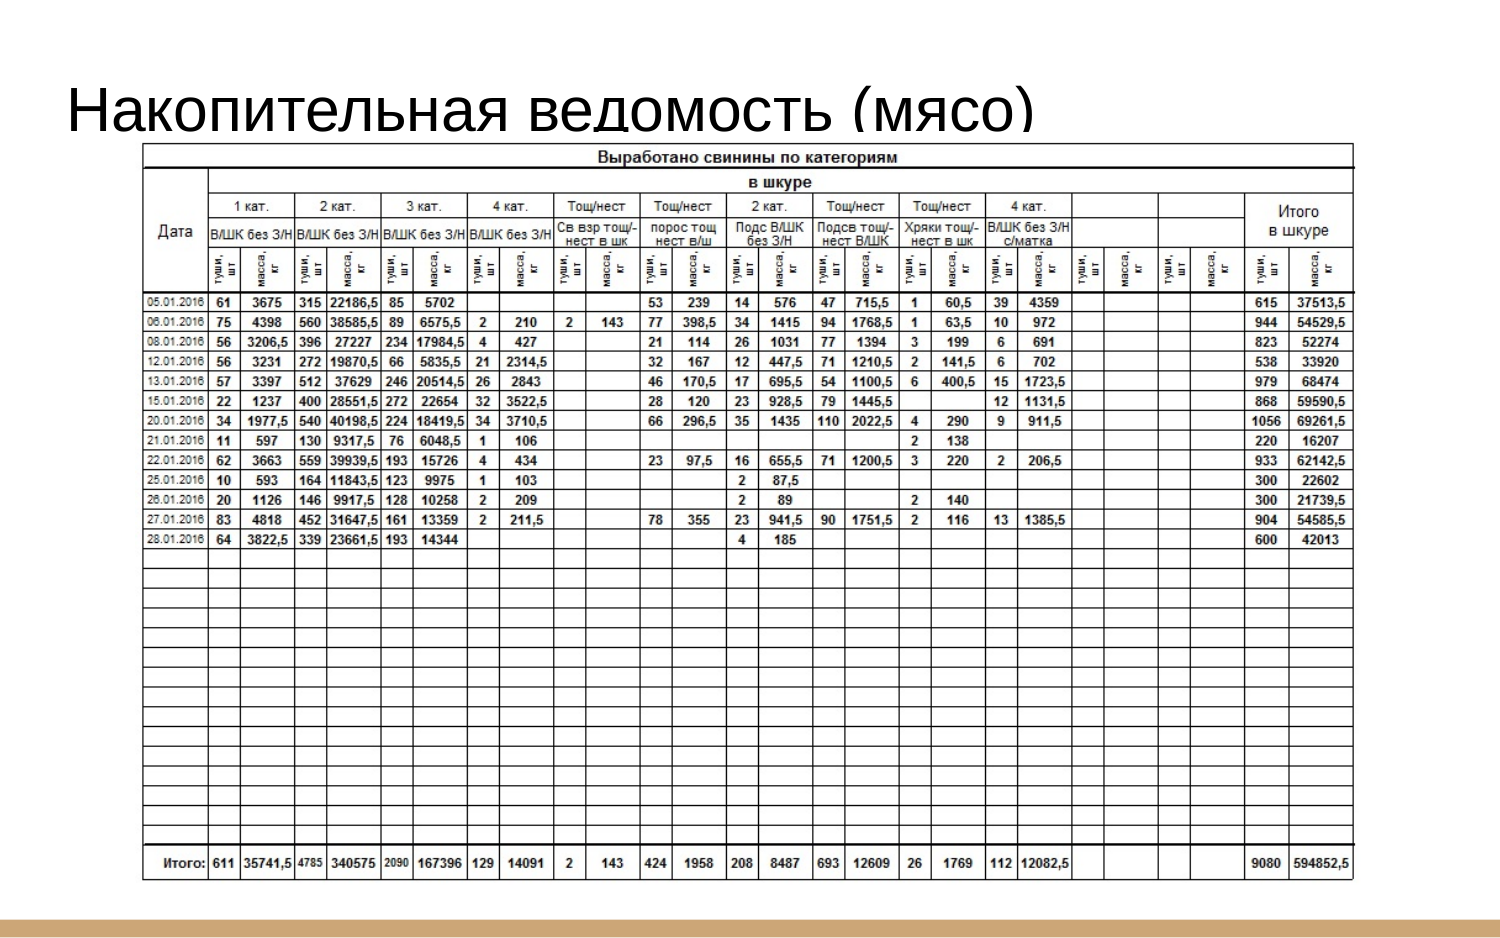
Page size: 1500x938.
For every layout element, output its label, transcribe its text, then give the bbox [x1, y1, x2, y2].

title Накопительная ведомость (мясо) [51, 61, 1449, 160]
picture [134, 132, 1365, 890]
